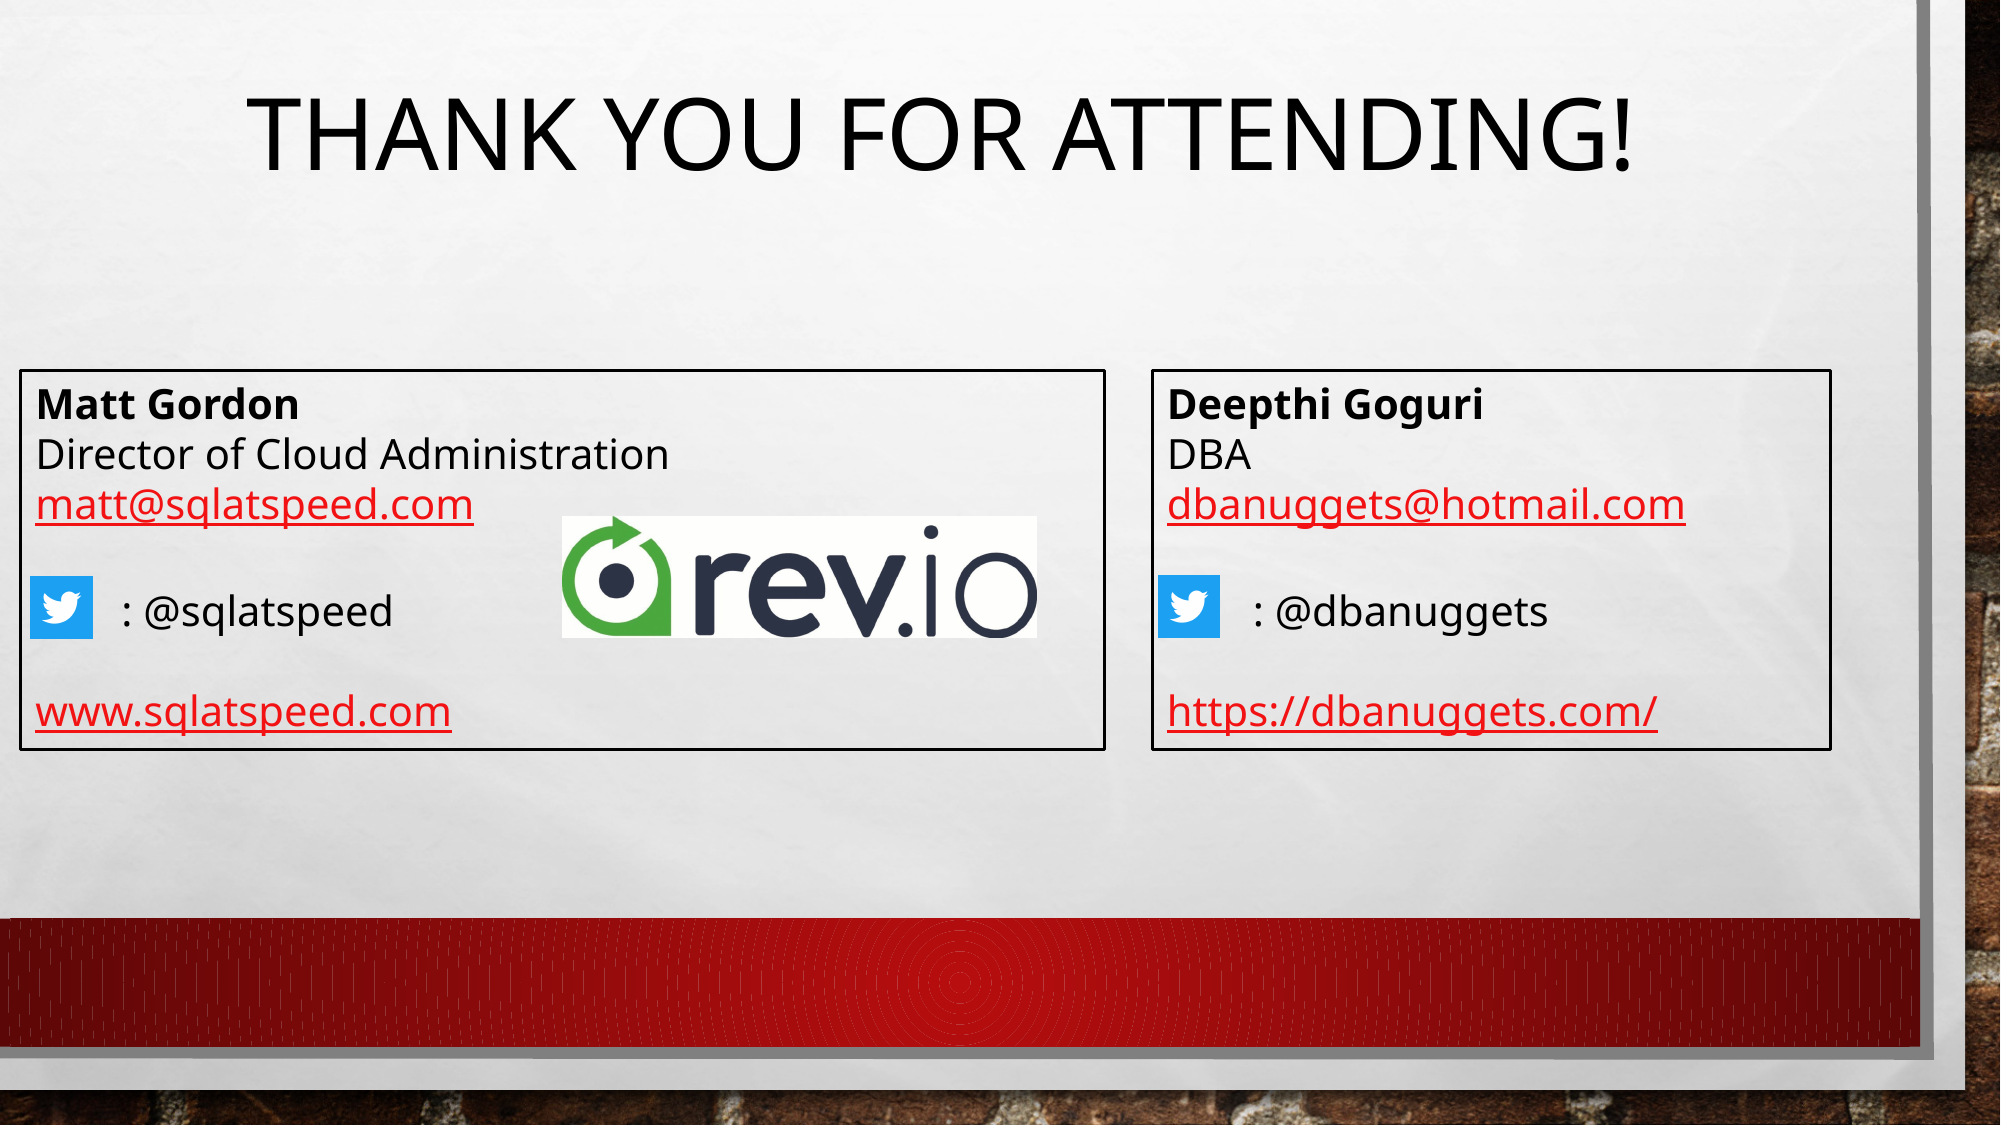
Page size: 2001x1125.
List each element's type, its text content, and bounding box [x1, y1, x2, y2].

picture [1157, 575, 1220, 638]
text_box Deepthi Goguri DBA dbanuggets@hotmail.com : @dbanuggets https://dbanuggets.com/ [1152, 370, 1831, 750]
text_box THANK YOU FOR ATTENDING! [30, 62, 1854, 198]
picture [562, 516, 1037, 638]
picture [30, 576, 93, 639]
picture [0, 0, 2000, 1125]
text_box Matt Gordon Director of Cloud Administration matt@sqlatspeed.com : @sqlatspeed www.sqlatspeed.com [20, 370, 1105, 750]
